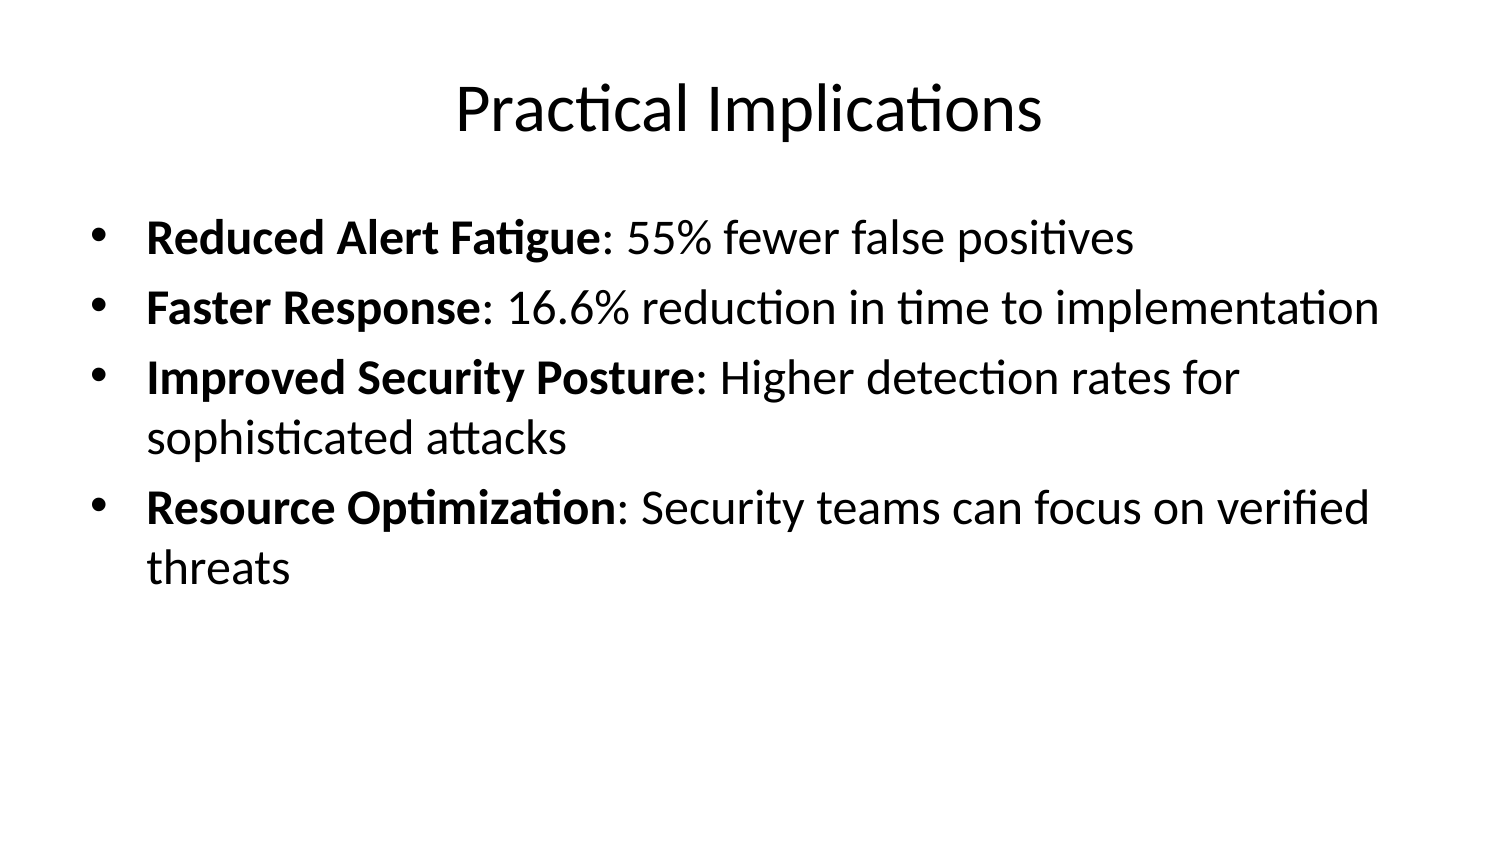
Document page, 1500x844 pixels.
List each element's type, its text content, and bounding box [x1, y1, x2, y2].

title Practical Implications [75, 33, 1425, 175]
list Reduced Alert Fatigue: 55% fewer false positives Faster Response: 16.6% reduction in time to implementation Improved Security Posture: Higher detection rates for sophisticated attacks Resource Optimization: Security teams can focus on verified threats [75, 196, 1425, 754]
